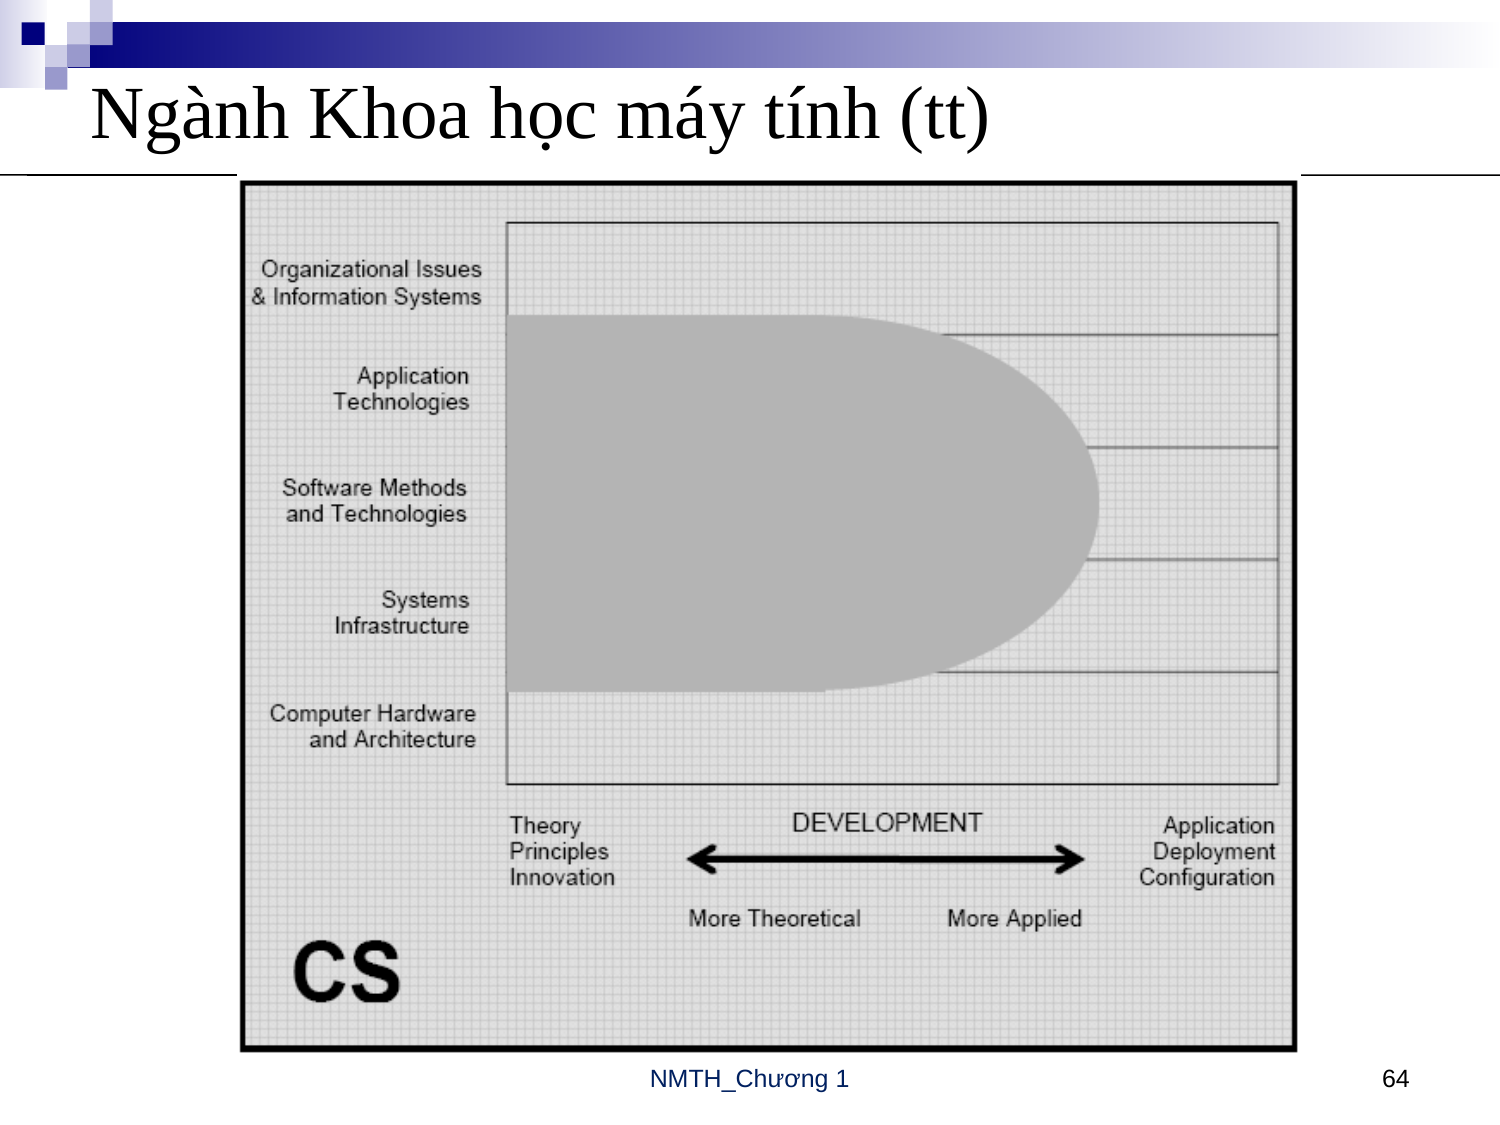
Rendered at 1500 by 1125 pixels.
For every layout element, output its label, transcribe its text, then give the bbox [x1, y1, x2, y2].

slide_number 64 [1074, 1025, 1425, 1100]
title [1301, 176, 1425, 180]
picture [237, 174, 1301, 1056]
footer NMTH_Chương 1 [512, 1056, 988, 1100]
title Ngành Khoa học máy tính (tt) [75, 37, 1425, 175]
title Ngành Khoa học máy tính (tt) [75, 175, 237, 180]
